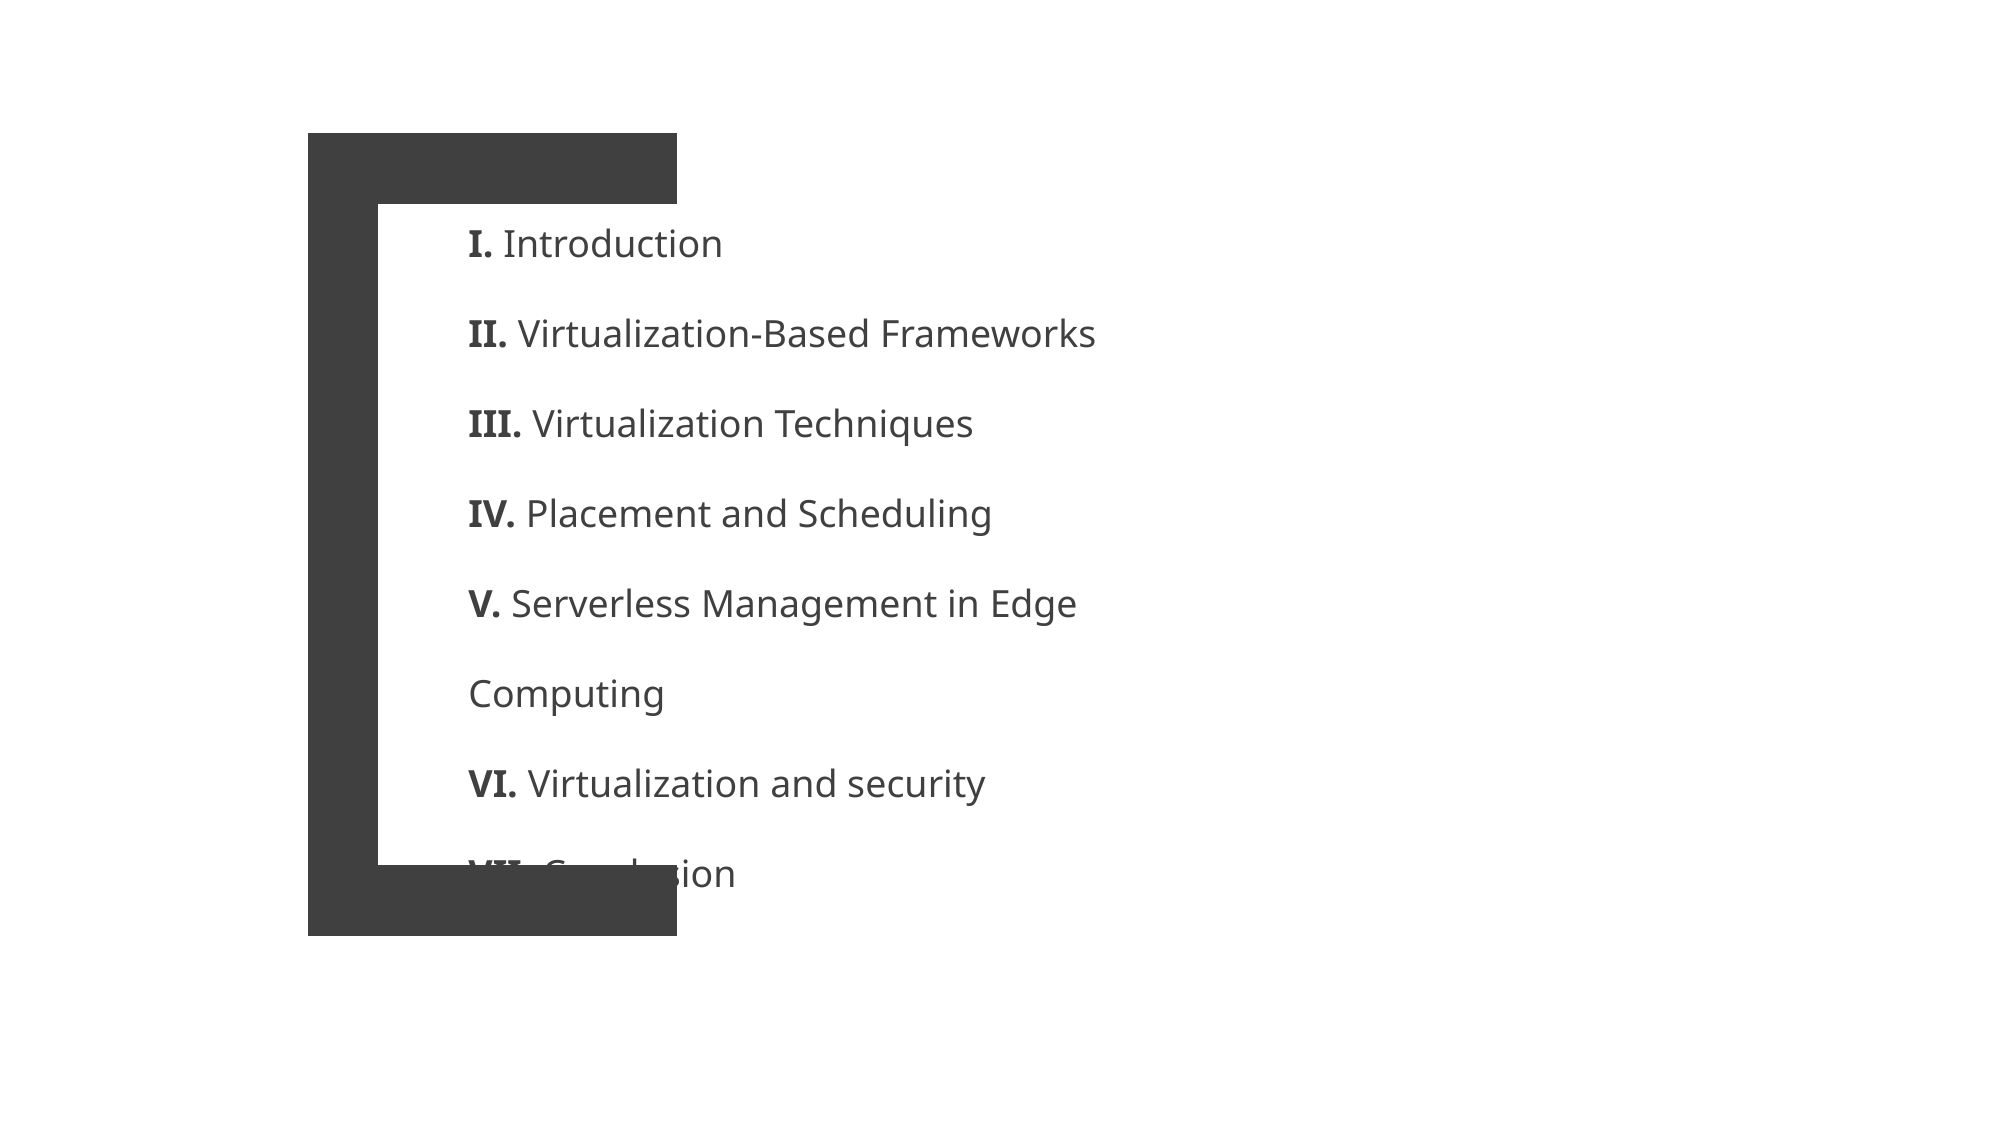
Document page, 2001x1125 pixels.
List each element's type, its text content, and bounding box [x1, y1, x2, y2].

text_box I. Introduction II. Virtualization-Based Frameworks III. Virtualization Techniques IV. Placement and Scheduling V. Serverless Management in Edge Computing VI. Virtualization and security VII. Conclusion [378, 204, 1299, 865]
text_box [308, 133, 677, 936]
